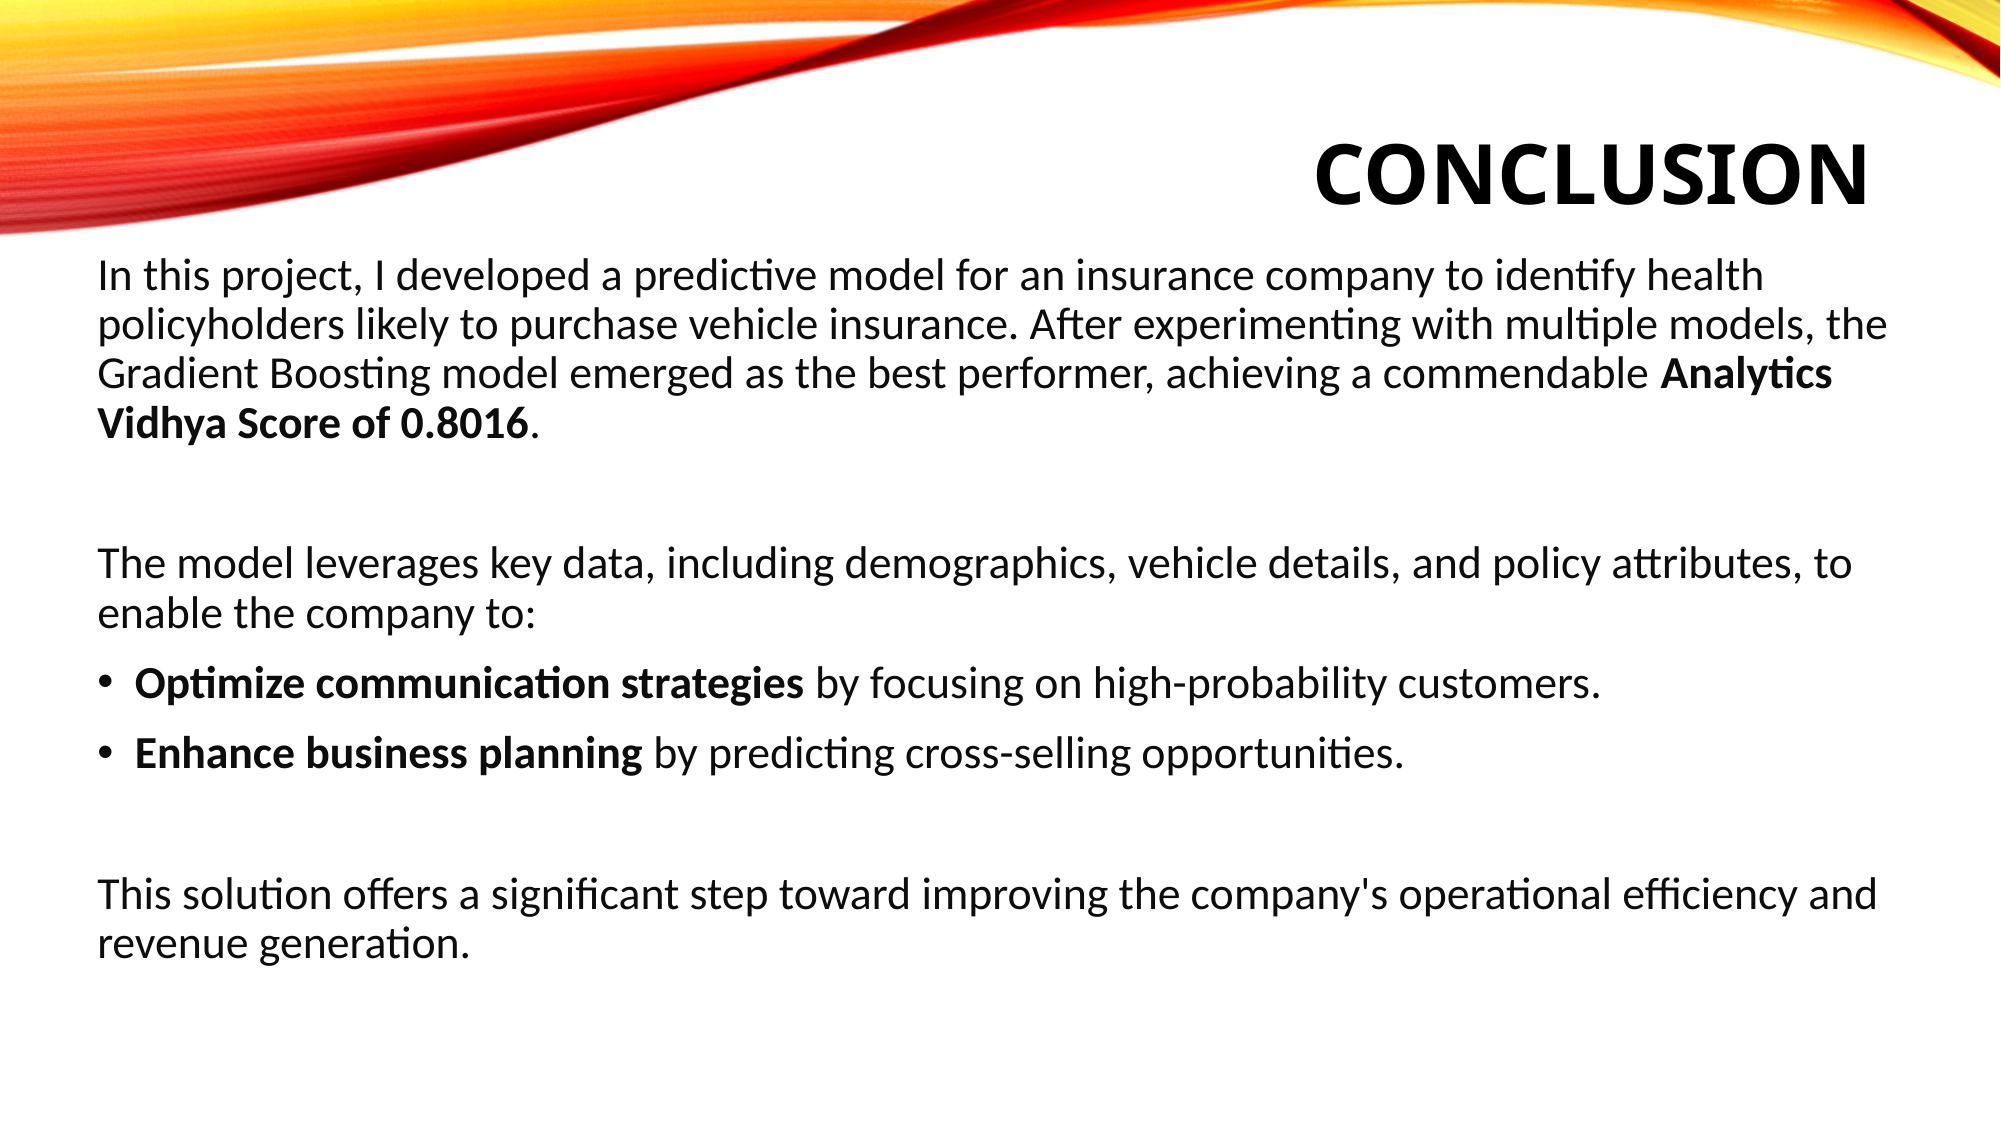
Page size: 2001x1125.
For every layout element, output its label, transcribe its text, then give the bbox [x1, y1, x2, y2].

title Conclusion [474, 71, 1888, 243]
picture [0, 0, 2000, 237]
list In this project, I developed a predictive model for an insurance company to identify health policyholders likely to purchase vehicle insurance. After experimenting with multiple models, the Gradient Boosting model emerged as the best performer, achieving a commendable Analytics Vidhya Score of 0.8016. The model leverages key data, including demographics, vehicle details, and policy attributes, to enable the company to: Optimize communication strategies by focusing on high-probability customers. Enhance business planning by predicting cross-selling opportunities. This solution offers a significant step toward improving the company's operational efficiency and revenue generation. [82, 243, 1963, 991]
